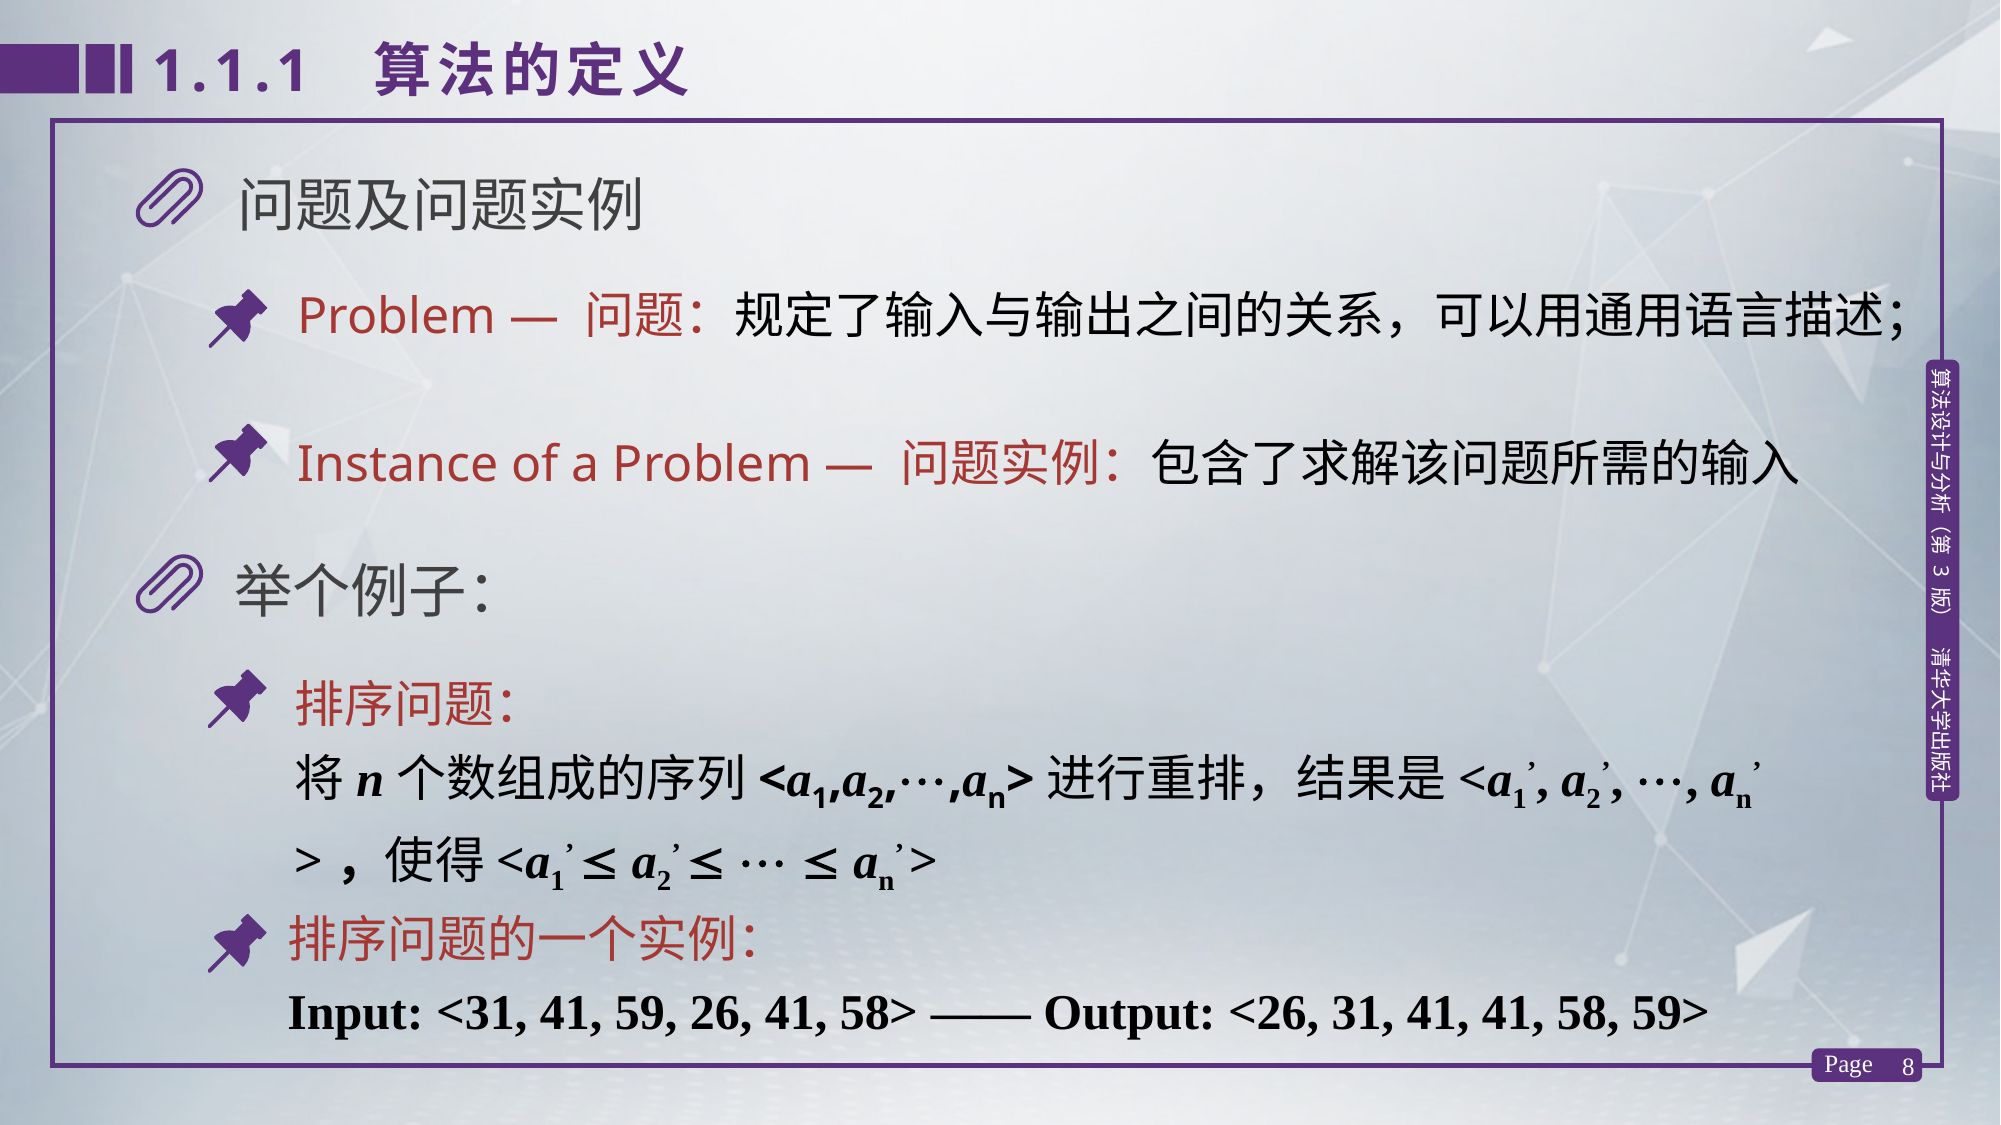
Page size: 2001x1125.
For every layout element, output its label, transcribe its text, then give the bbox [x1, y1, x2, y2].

text_box [135, 168, 204, 228]
text_box [135, 554, 204, 614]
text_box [208, 423, 268, 483]
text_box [207, 913, 267, 973]
text_box 排序问题： 将n个数组成的序列<a1,a2,,an>进行重排，结果是<a1’, a2’, , an’ >，使得<a1’  a2’    an’ > [279, 653, 1847, 904]
text_box 排序问题的一个实例： Input: <31, 41, 59, 26, 41, 58> —— Output: <26, 31, 41, 41, 58, 59> [272, 887, 1726, 1047]
text_box Problem — 问题：规定了输入与输出之间的关系，可以用通用语言描述； Instance of a Problem — 问题实例：包含了求解该问题所需的输入 [297, 281, 1911, 492]
picture [0, 0, 2000, 1125]
text_box 1.1.1 算法的定义 [137, 26, 1435, 111]
text_box 举个例子： [219, 546, 1685, 632]
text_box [207, 668, 267, 728]
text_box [208, 288, 268, 348]
text_box 问题及问题实例 [222, 160, 1688, 246]
